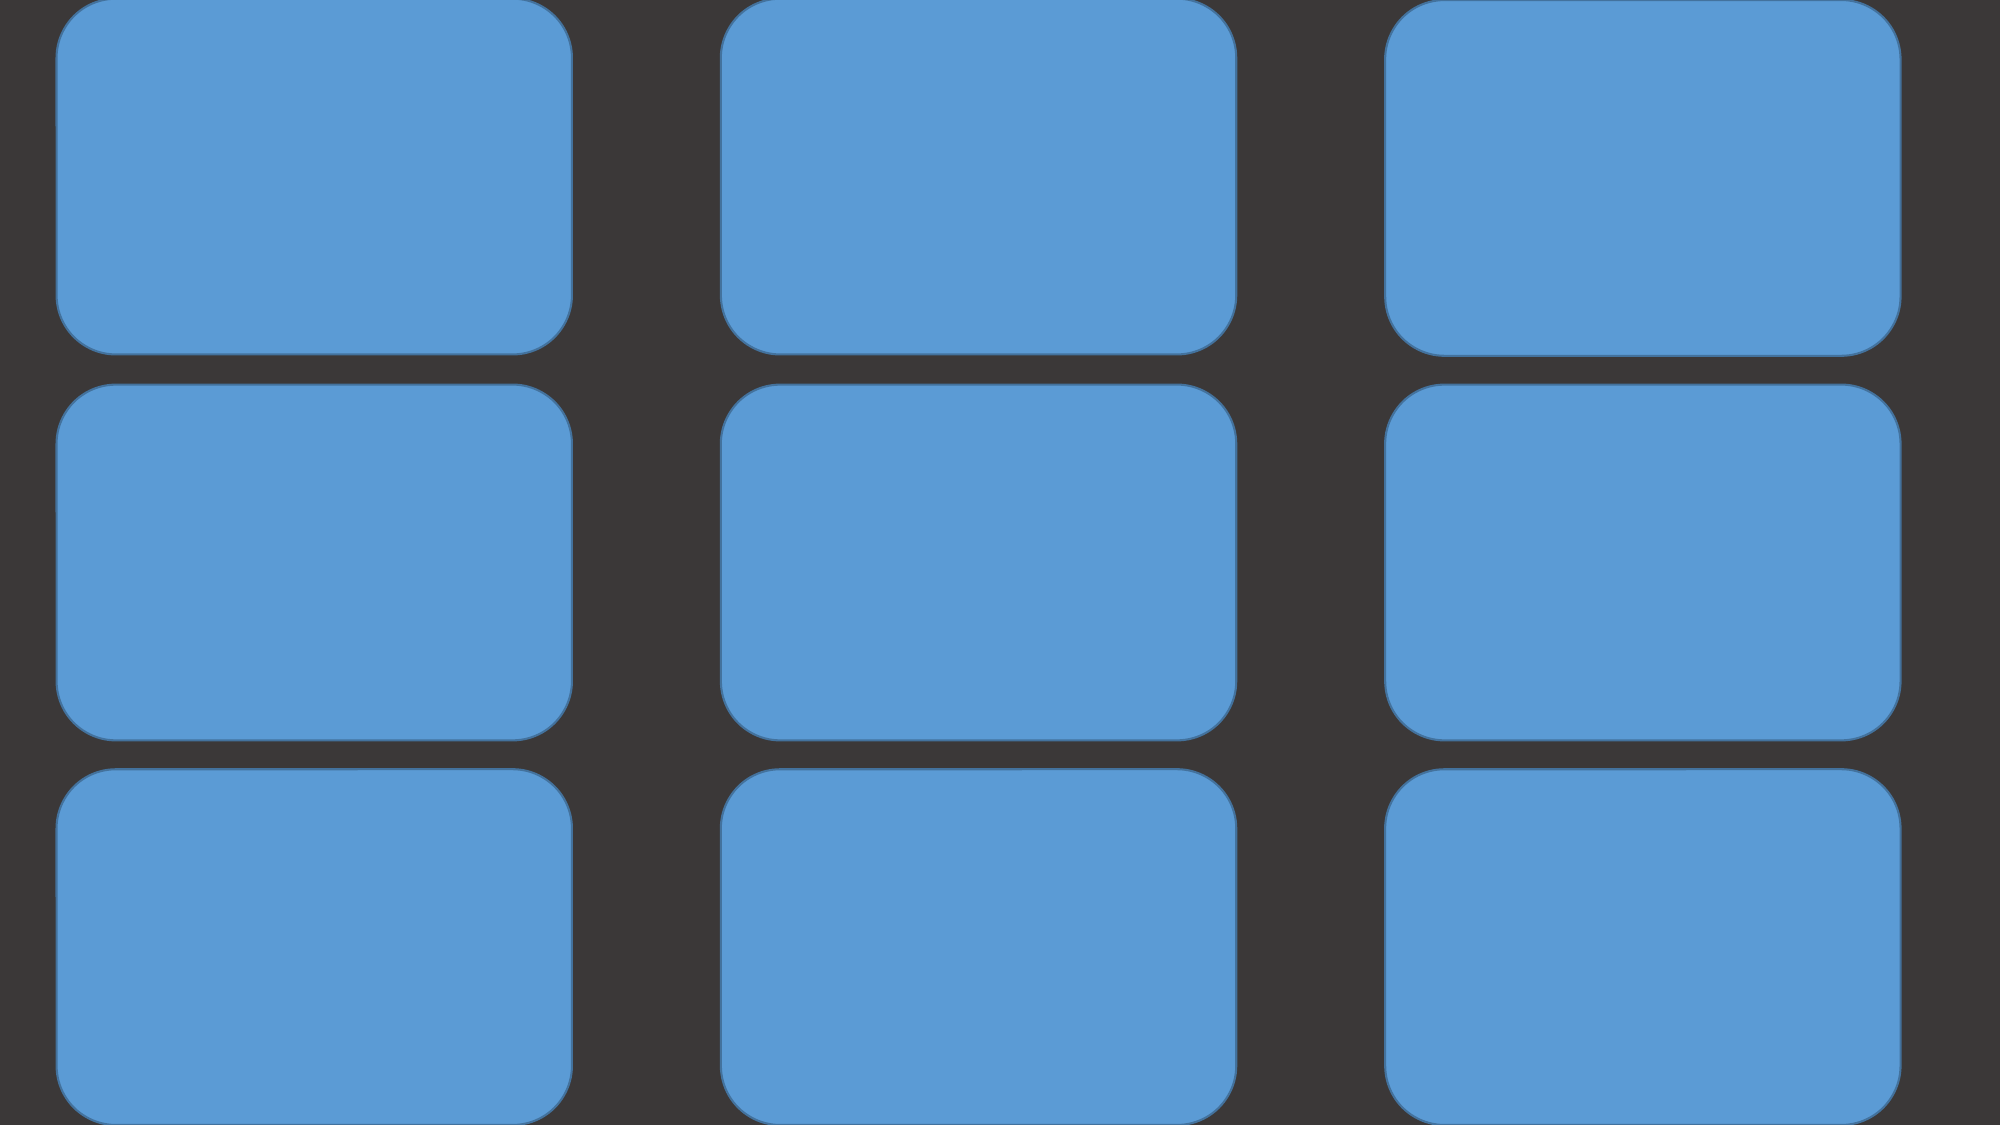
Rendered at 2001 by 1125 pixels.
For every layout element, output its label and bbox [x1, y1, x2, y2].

text_box [1384, 383, 1902, 742]
text_box [55, 0, 573, 356]
text_box [1384, 0, 1902, 357]
text_box [719, 768, 1238, 1125]
text_box [55, 383, 573, 742]
text_box [719, 0, 1238, 356]
text_box [719, 383, 1238, 742]
text_box [55, 768, 573, 1125]
text_box [1384, 768, 1902, 1125]
